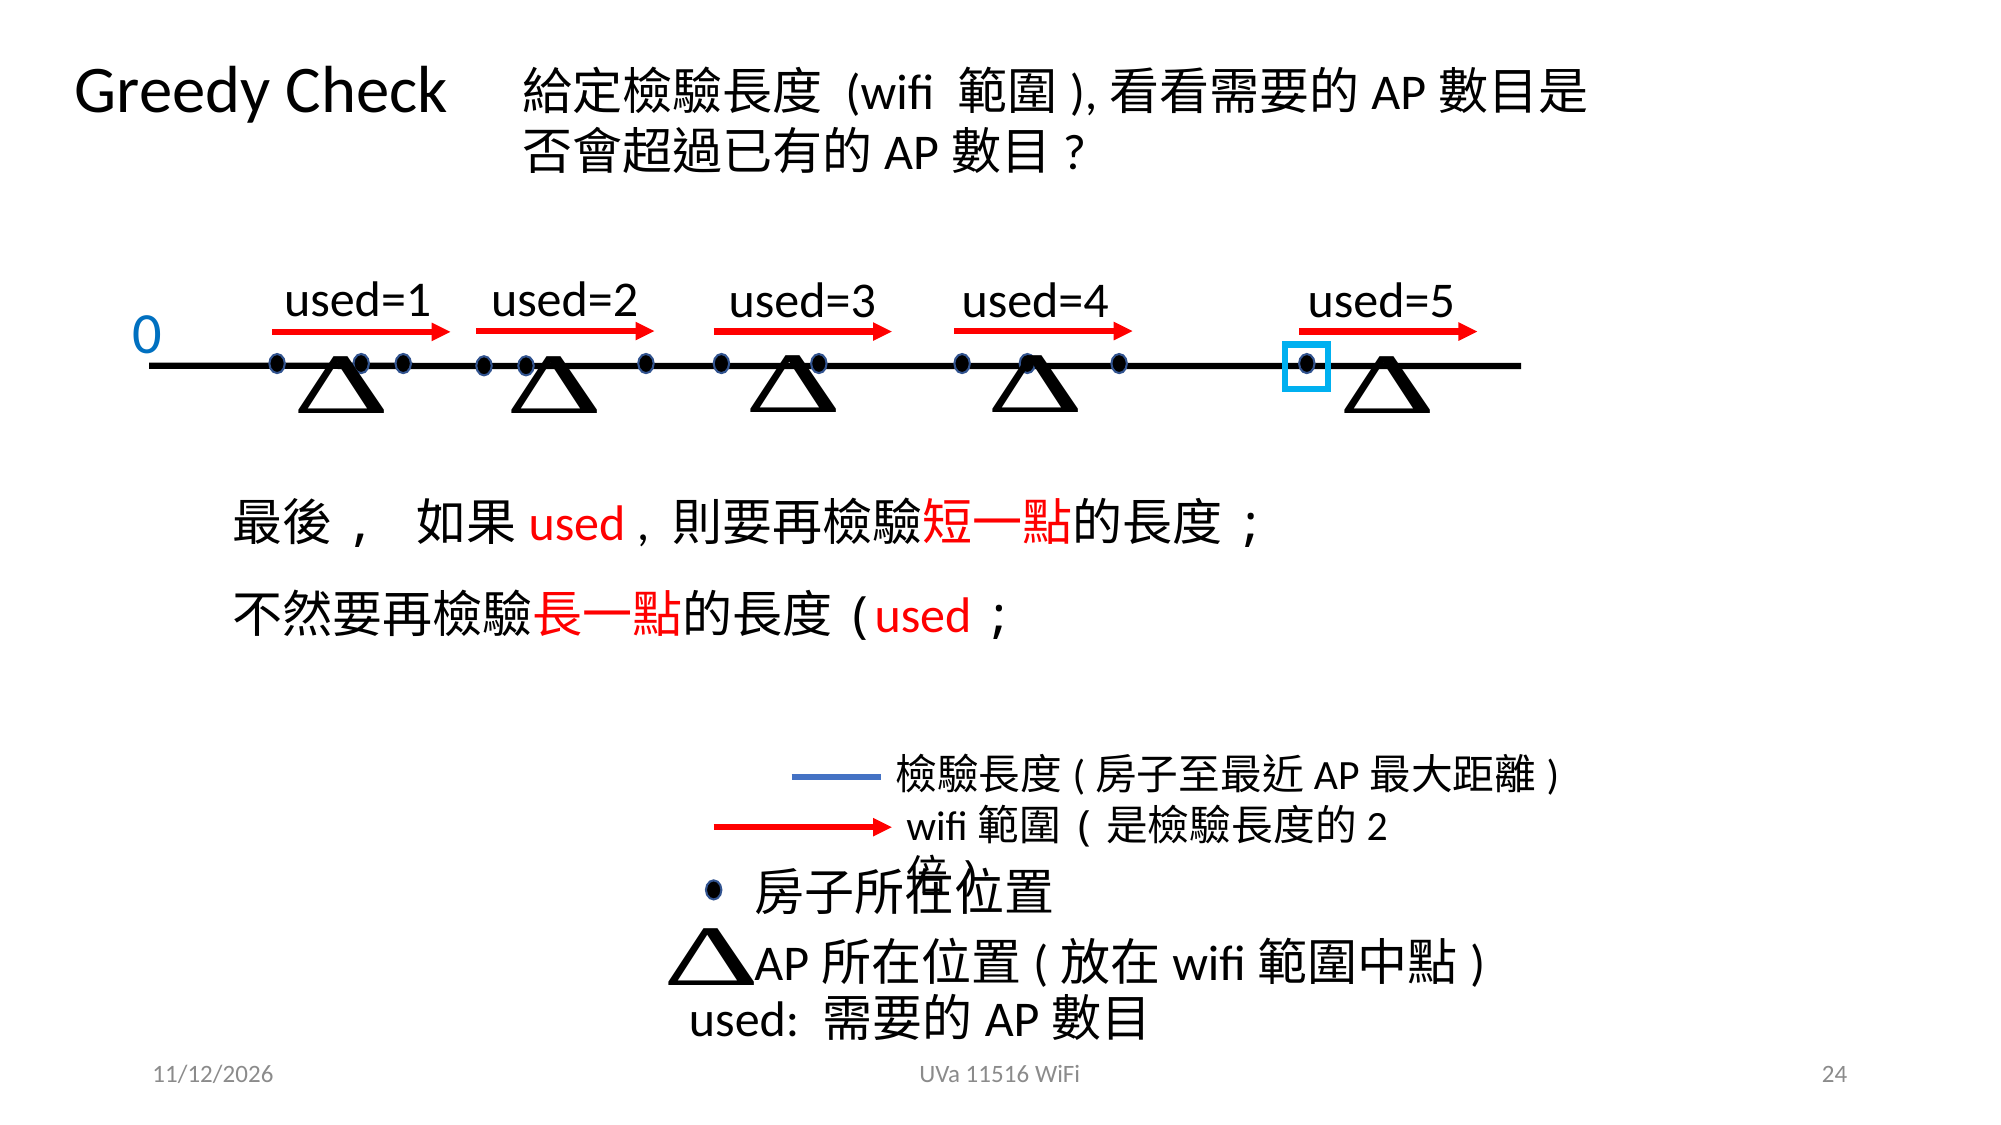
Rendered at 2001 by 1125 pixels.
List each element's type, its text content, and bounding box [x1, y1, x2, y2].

text_box [352, 352, 370, 365]
text_box [269, 367, 286, 375]
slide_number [137, 1042, 588, 1103]
text_box [1024, 367, 1036, 375]
text_box used=2 [476, 258, 706, 334]
text_box [1284, 344, 1329, 365]
text_box used=3 [713, 260, 902, 336]
text_box AP所在位置(放在wifi範圍中點) [739, 923, 1522, 999]
text_box used=5 [1292, 260, 1491, 335]
text_box 0 [117, 287, 182, 373]
text_box [1018, 352, 1033, 365]
text_box 給定檢驗長度 (wifi 範圍),看看需要的AP數目是否會超過已有的AP數目? [507, 52, 1609, 187]
text_box used=4 [946, 260, 1177, 336]
text_box [810, 352, 828, 365]
text_box used: 需要的AP數目 [674, 985, 1221, 1054]
text_box [712, 352, 731, 365]
text_box [1110, 352, 1128, 365]
text_box [1284, 367, 1329, 390]
text_box 房子所在位置 [739, 858, 1095, 923]
text_box Greedy Check [60, 38, 470, 134]
text_box [517, 355, 535, 365]
text_box [475, 367, 493, 377]
text_box [517, 367, 535, 377]
text_box [637, 352, 655, 365]
text_box [637, 367, 654, 375]
text_box [475, 355, 493, 365]
text_box [954, 367, 971, 375]
text_box used=1 [269, 258, 476, 334]
text_box [704, 879, 723, 901]
footer UVa 11516 WiFi [662, 1042, 1338, 1103]
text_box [713, 740, 1580, 858]
text_box [394, 352, 413, 365]
text_box [1111, 367, 1128, 375]
slide_number 24 [1412, 1042, 1863, 1103]
text_box [713, 367, 730, 375]
text_box [953, 352, 971, 365]
text_box [268, 352, 286, 365]
text_box [355, 367, 370, 375]
text_box [810, 367, 827, 375]
text_box [395, 367, 412, 375]
